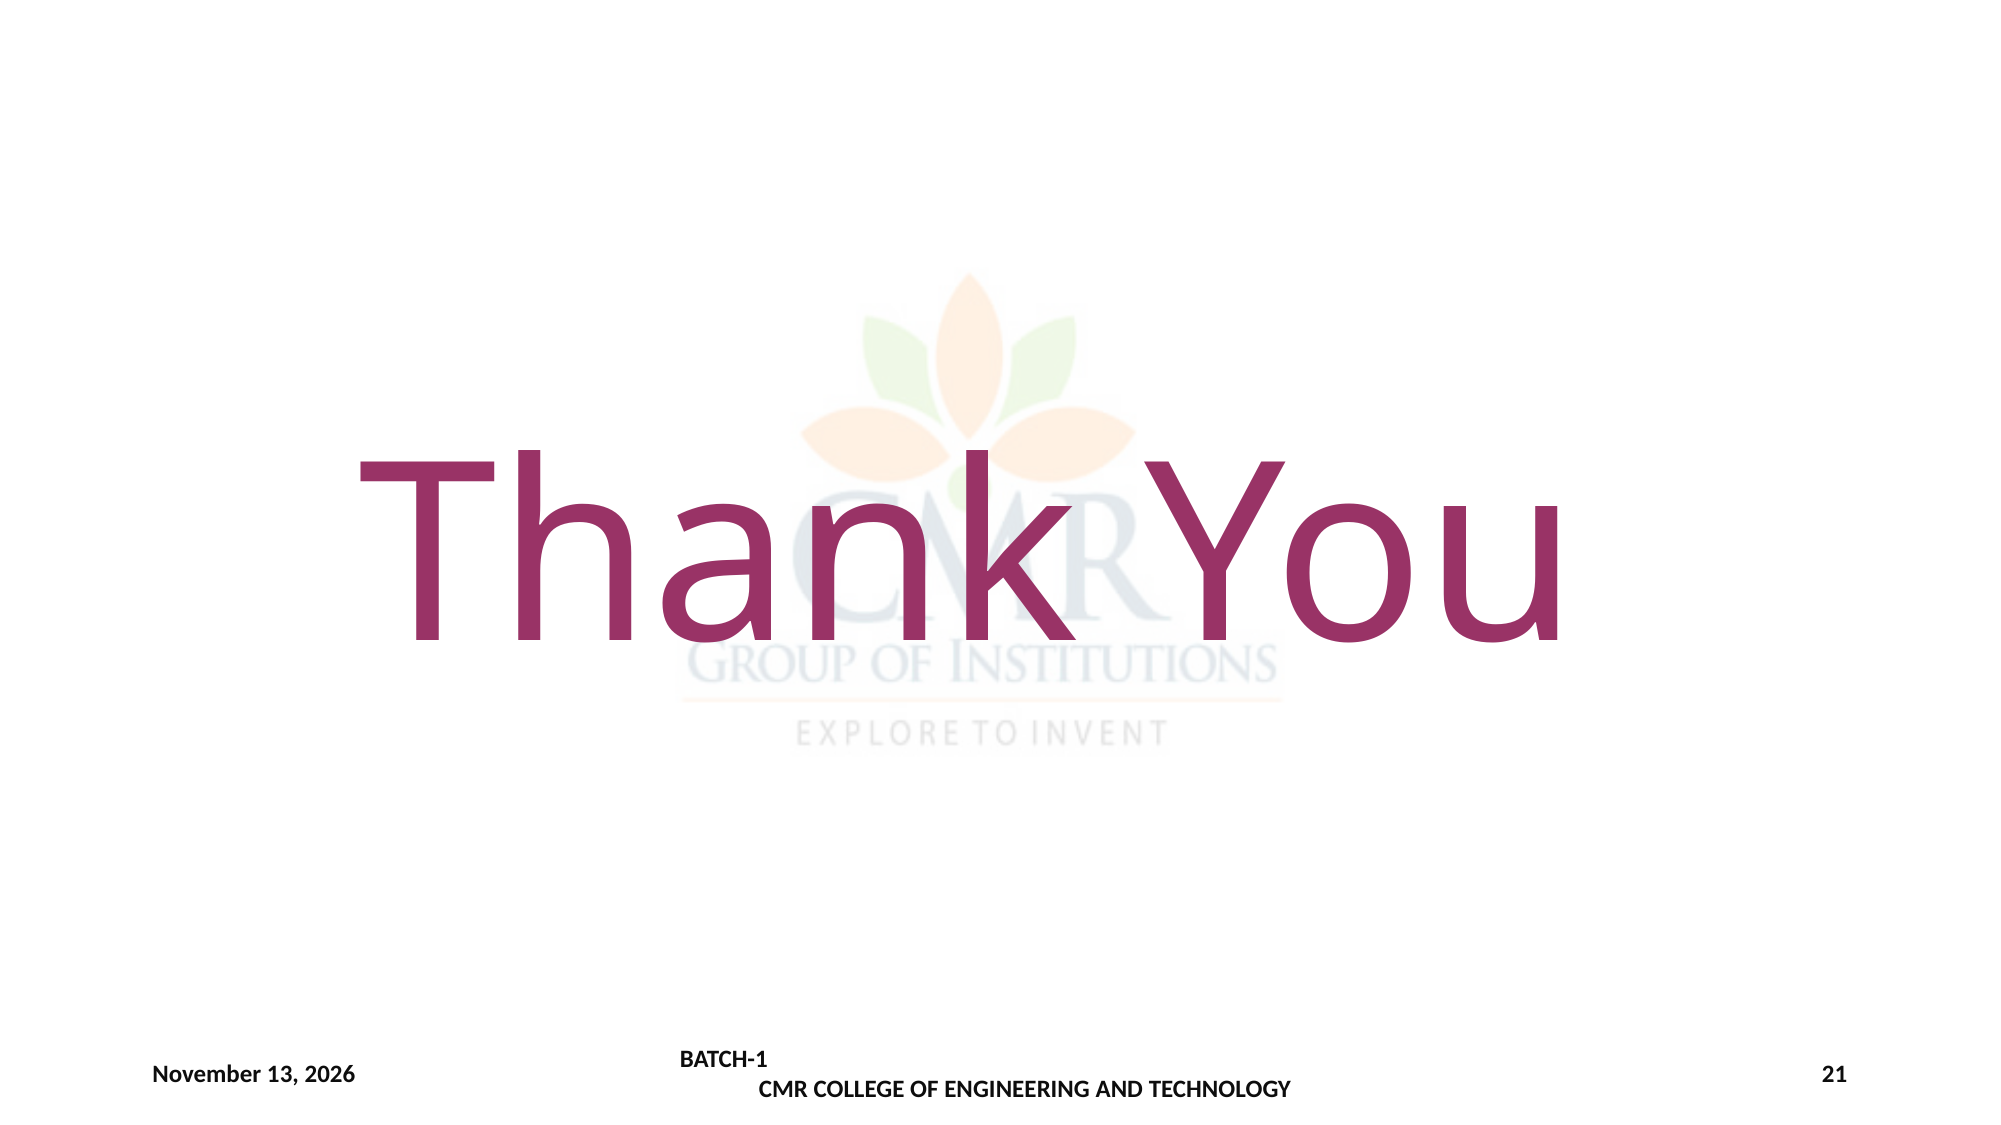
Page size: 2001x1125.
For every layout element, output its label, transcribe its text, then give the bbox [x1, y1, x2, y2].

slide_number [137, 1042, 588, 1103]
slide_number 21 [1412, 1042, 1863, 1103]
text_box Thank You [343, 382, 1851, 698]
title [0, 382, 2000, 716]
footer BATCH-1 CMR COLLEGE OF ENGINEERING AND TECHNOLOGY [662, 1042, 1338, 1103]
text_box [397, 70, 1567, 382]
text_box [397, 716, 1567, 931]
